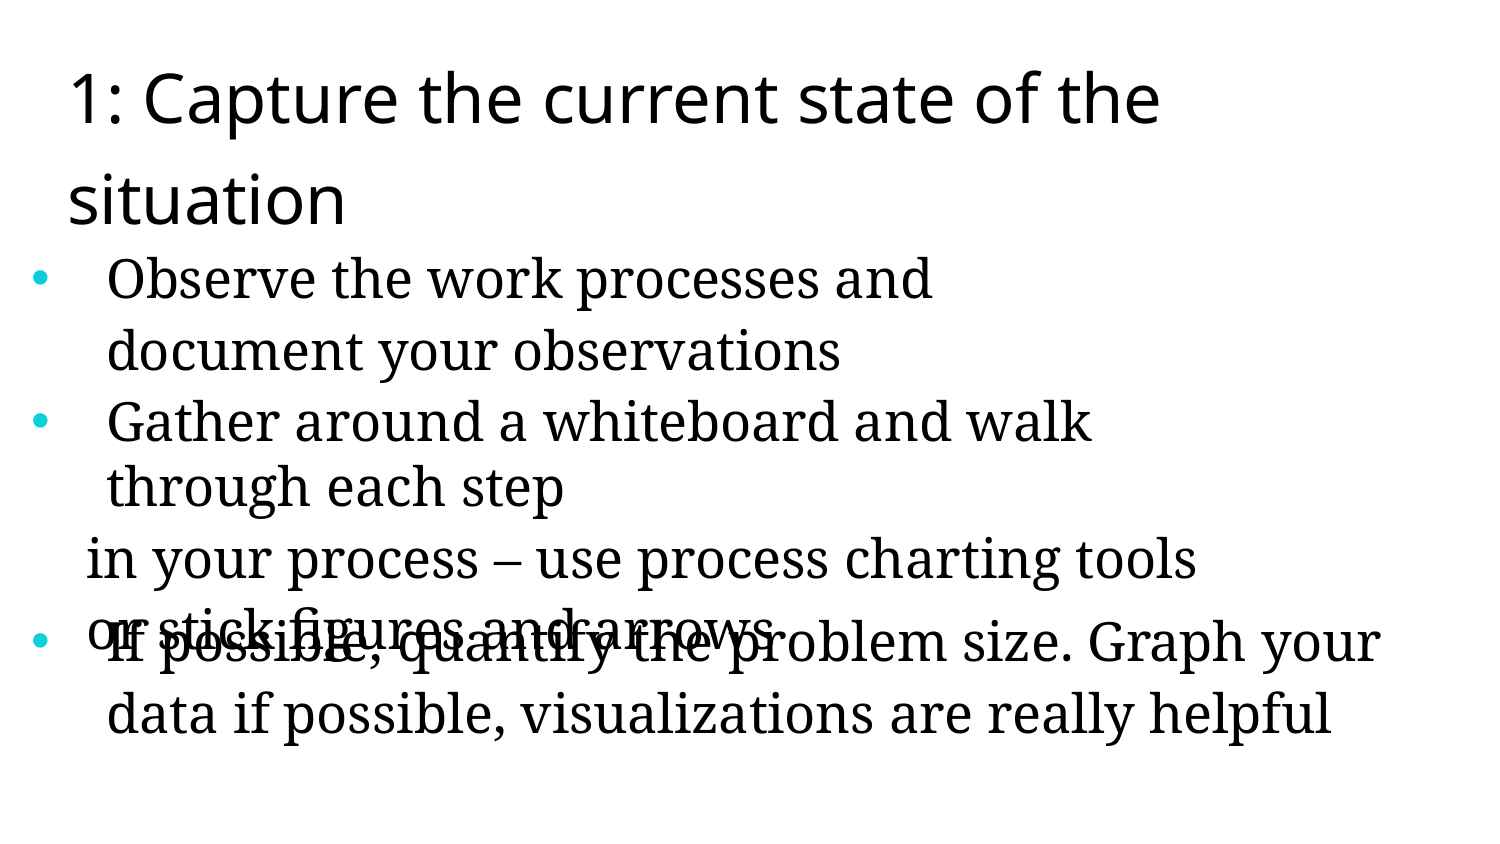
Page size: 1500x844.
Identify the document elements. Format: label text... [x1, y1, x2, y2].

title 1: Capture the current state of the situation [65, 20, 1370, 237]
text_box Observe the work processes and document your observations Gather around a whiteboard and walk through each step in your process – use process charting tools or stick ﬁgures and arrows [30, 237, 1395, 600]
text_box If possible, quantify the problem size. Graph your data if possible, visualizations are really helpful [30, 600, 1395, 745]
